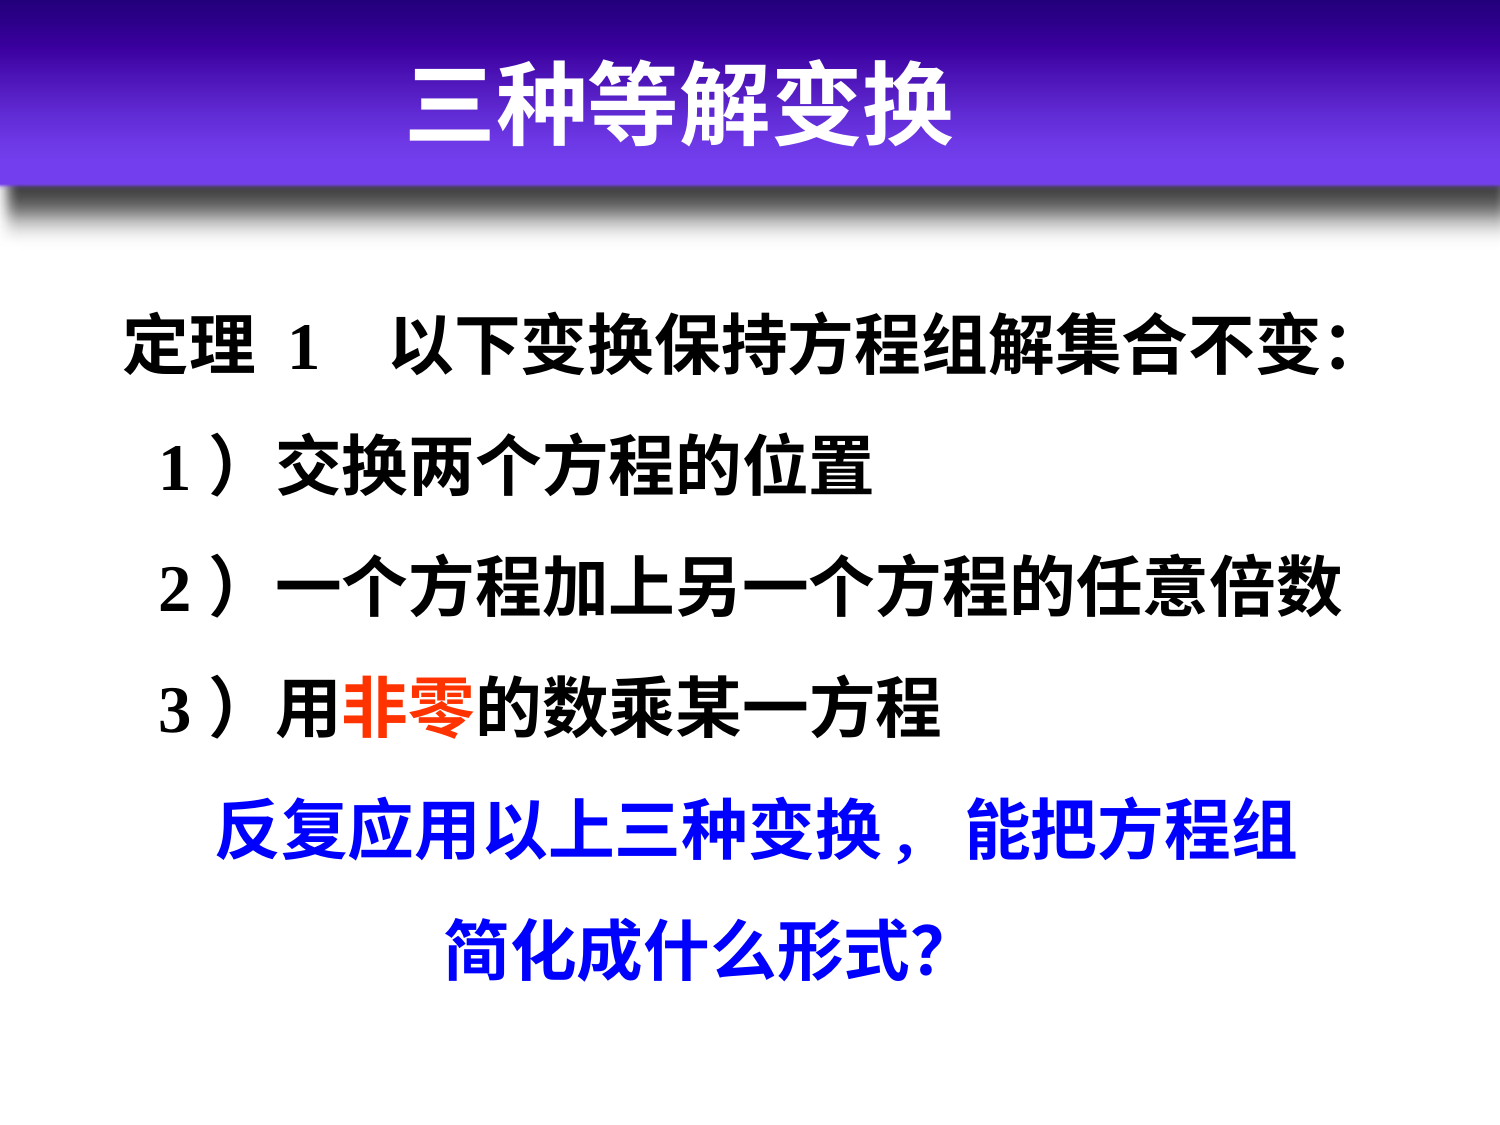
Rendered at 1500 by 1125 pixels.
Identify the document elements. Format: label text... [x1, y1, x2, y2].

list 定理 1 以下变换保持方程组解集合不变： 1）交换两个方程的位置 2）一个方程加上另一个方程的任意倍数 3）用非零的数乘某一方程 反复应用以上三种变换, 能把方程组 简化成什么形式？ [76, 287, 1427, 1047]
picture [0, 0, 1500, 280]
